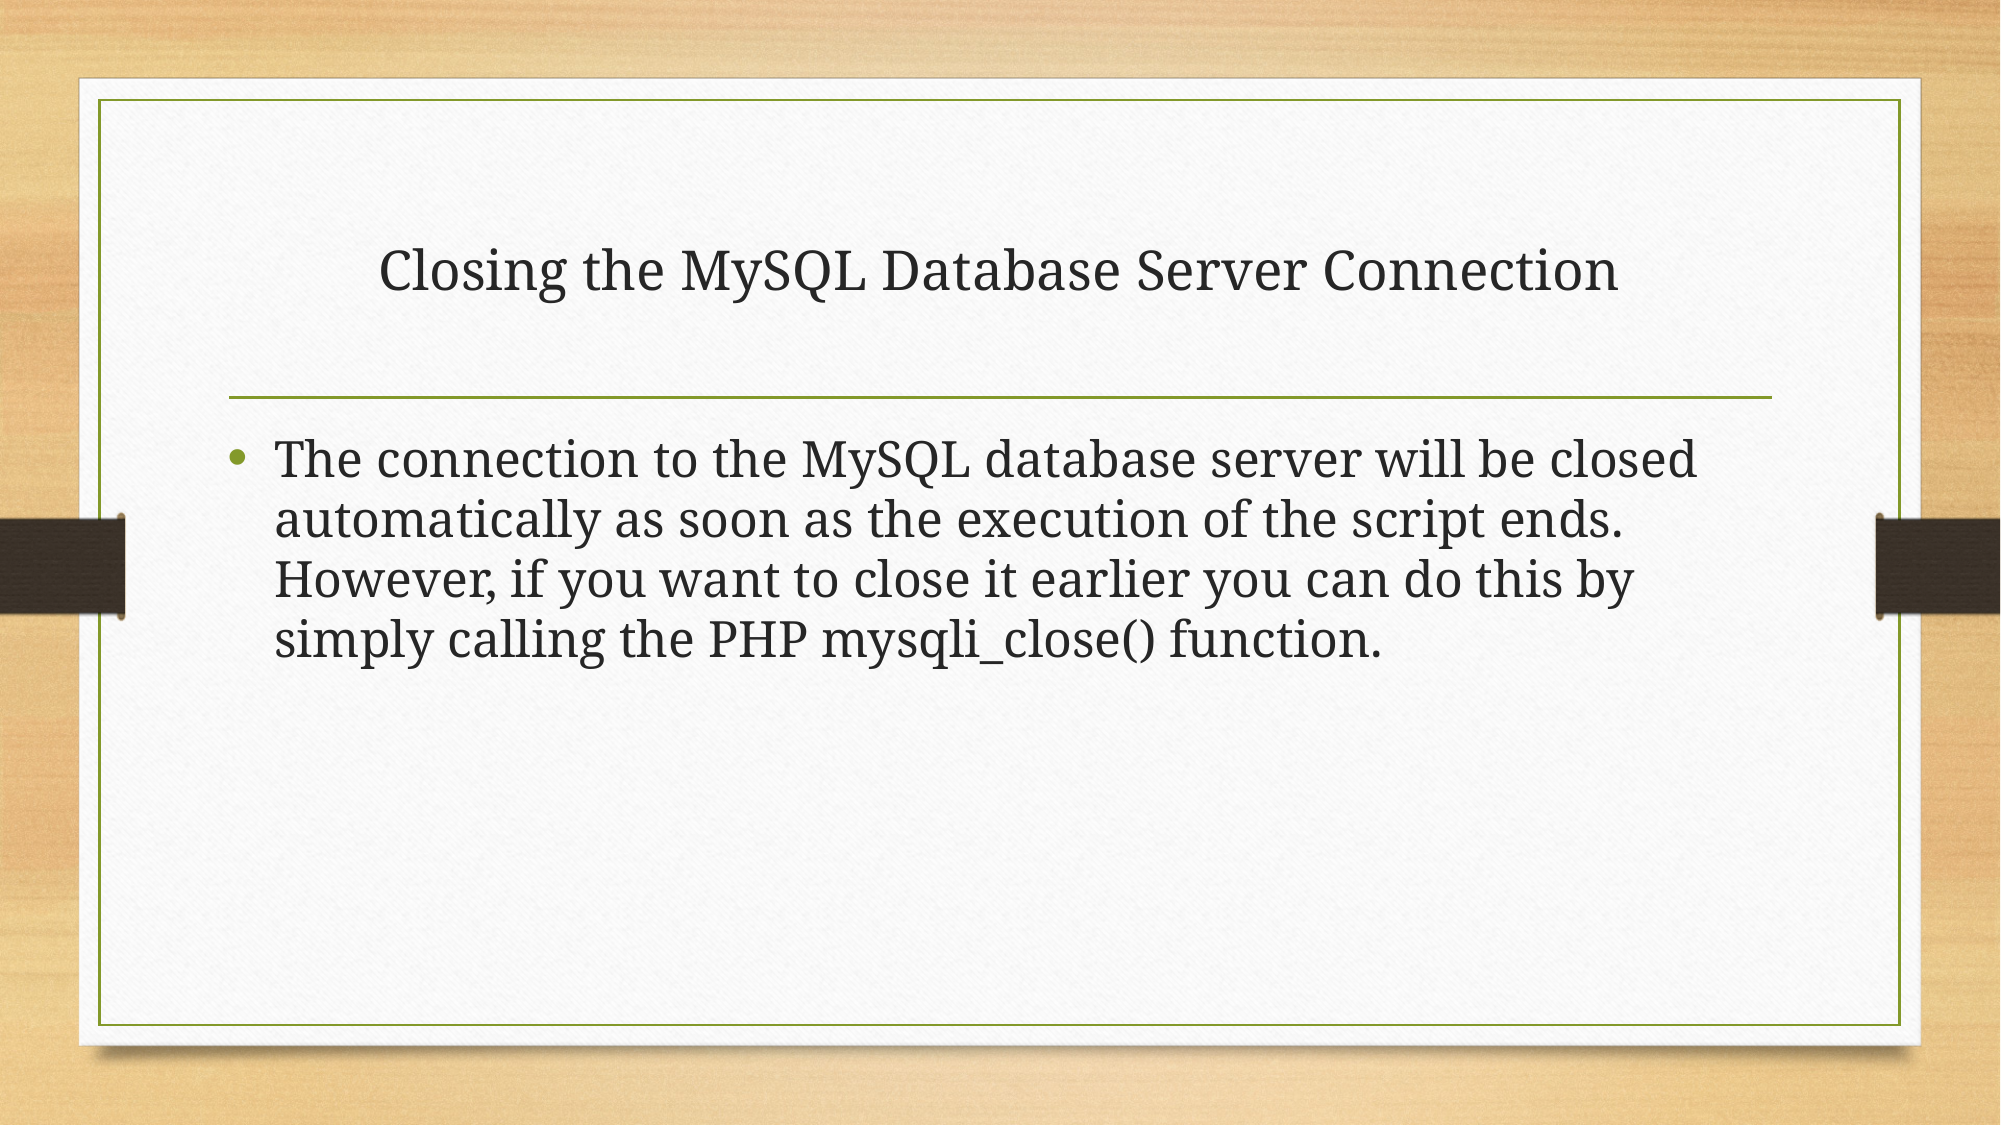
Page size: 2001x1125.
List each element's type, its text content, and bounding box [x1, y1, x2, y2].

title Closing the MySQL Database Server Connection [212, 161, 1788, 375]
list The connection to the MySQL database server will be closed automatically as soon as the execution of the script ends. However, if you want to close it earlier you can do this by simply calling the PHP mysqli_close() function. [212, 419, 1788, 964]
picture [0, 0, 2001, 1125]
